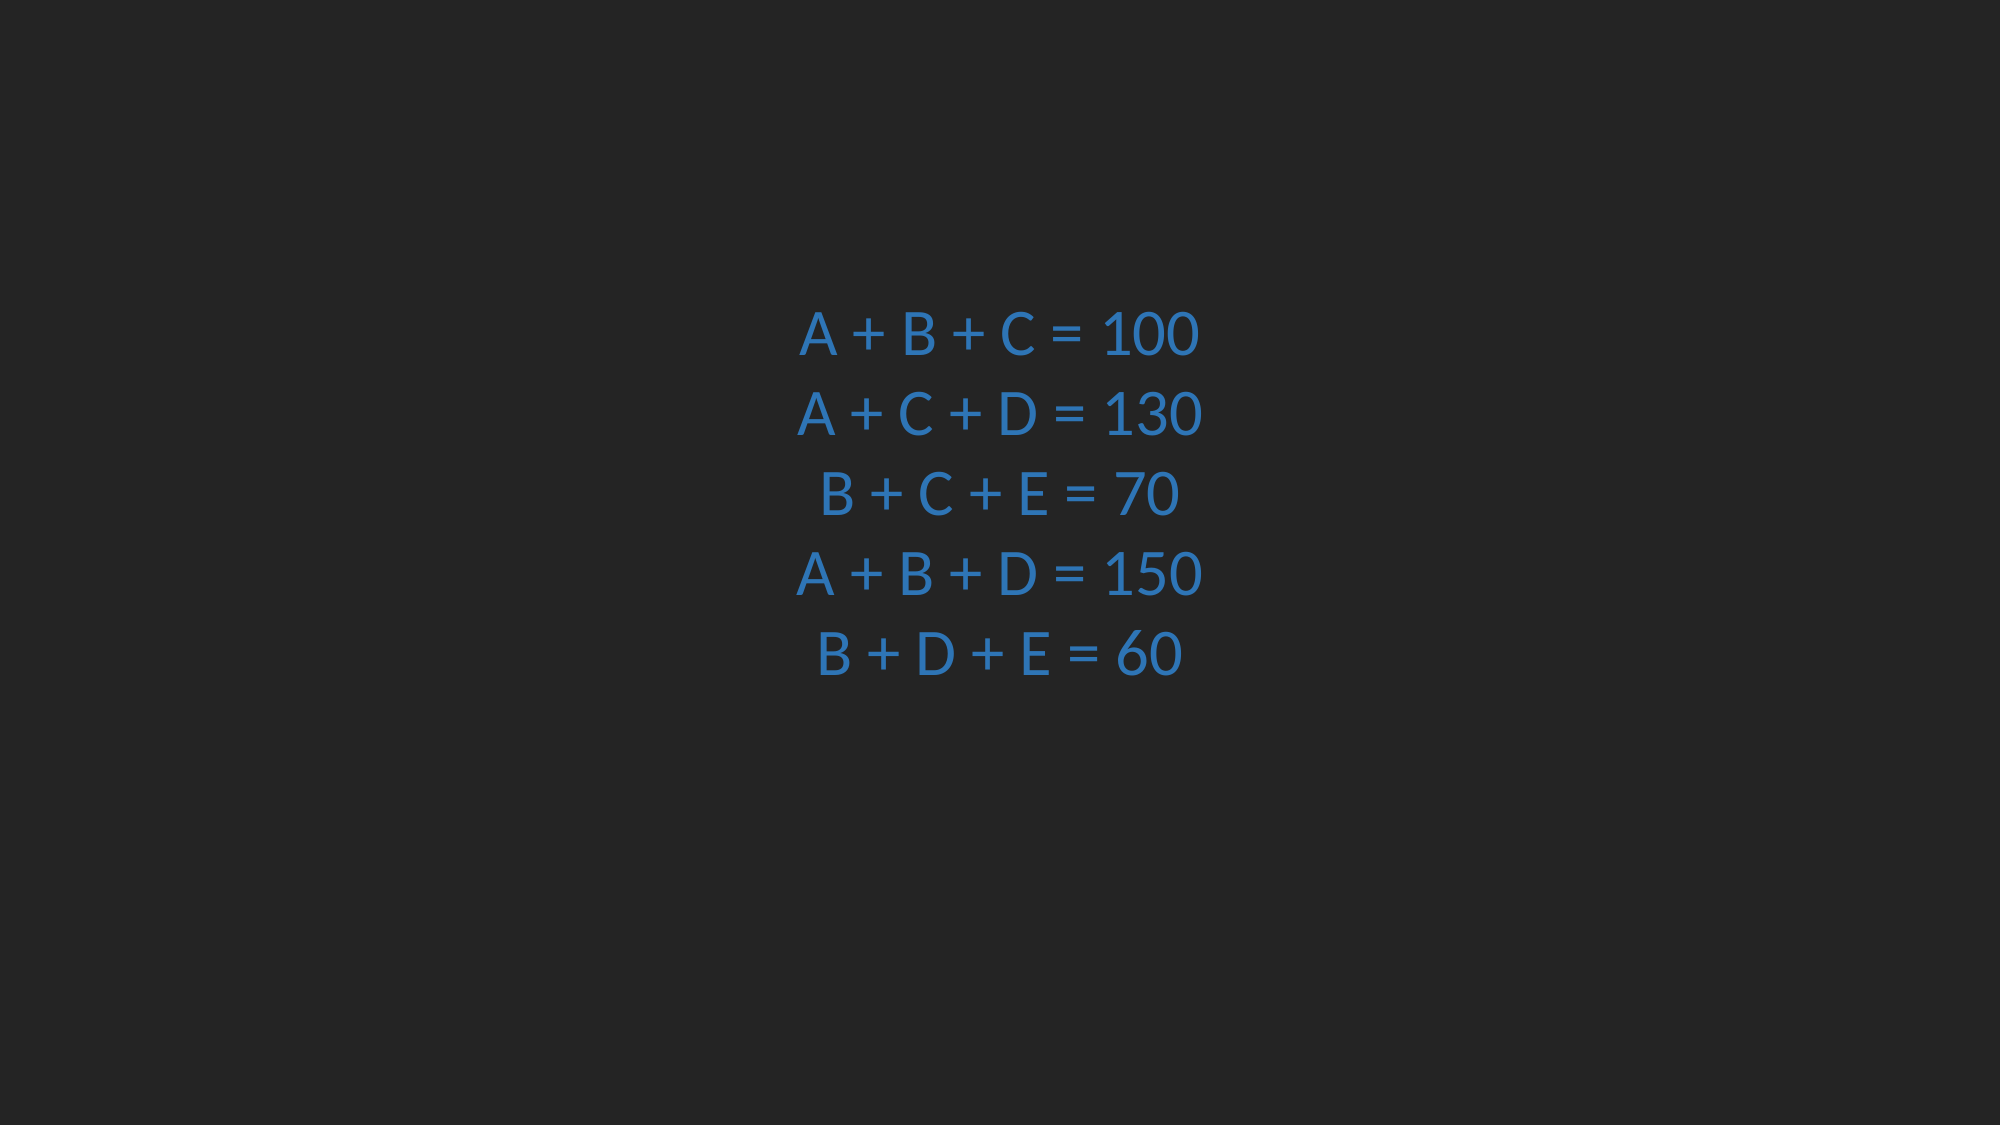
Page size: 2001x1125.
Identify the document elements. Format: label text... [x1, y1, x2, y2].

text_box A + B + C = 100 A + C + D = 130 B + C + E = 70 A + B + D = 150 B + D + E = 60 [0, 281, 2000, 696]
